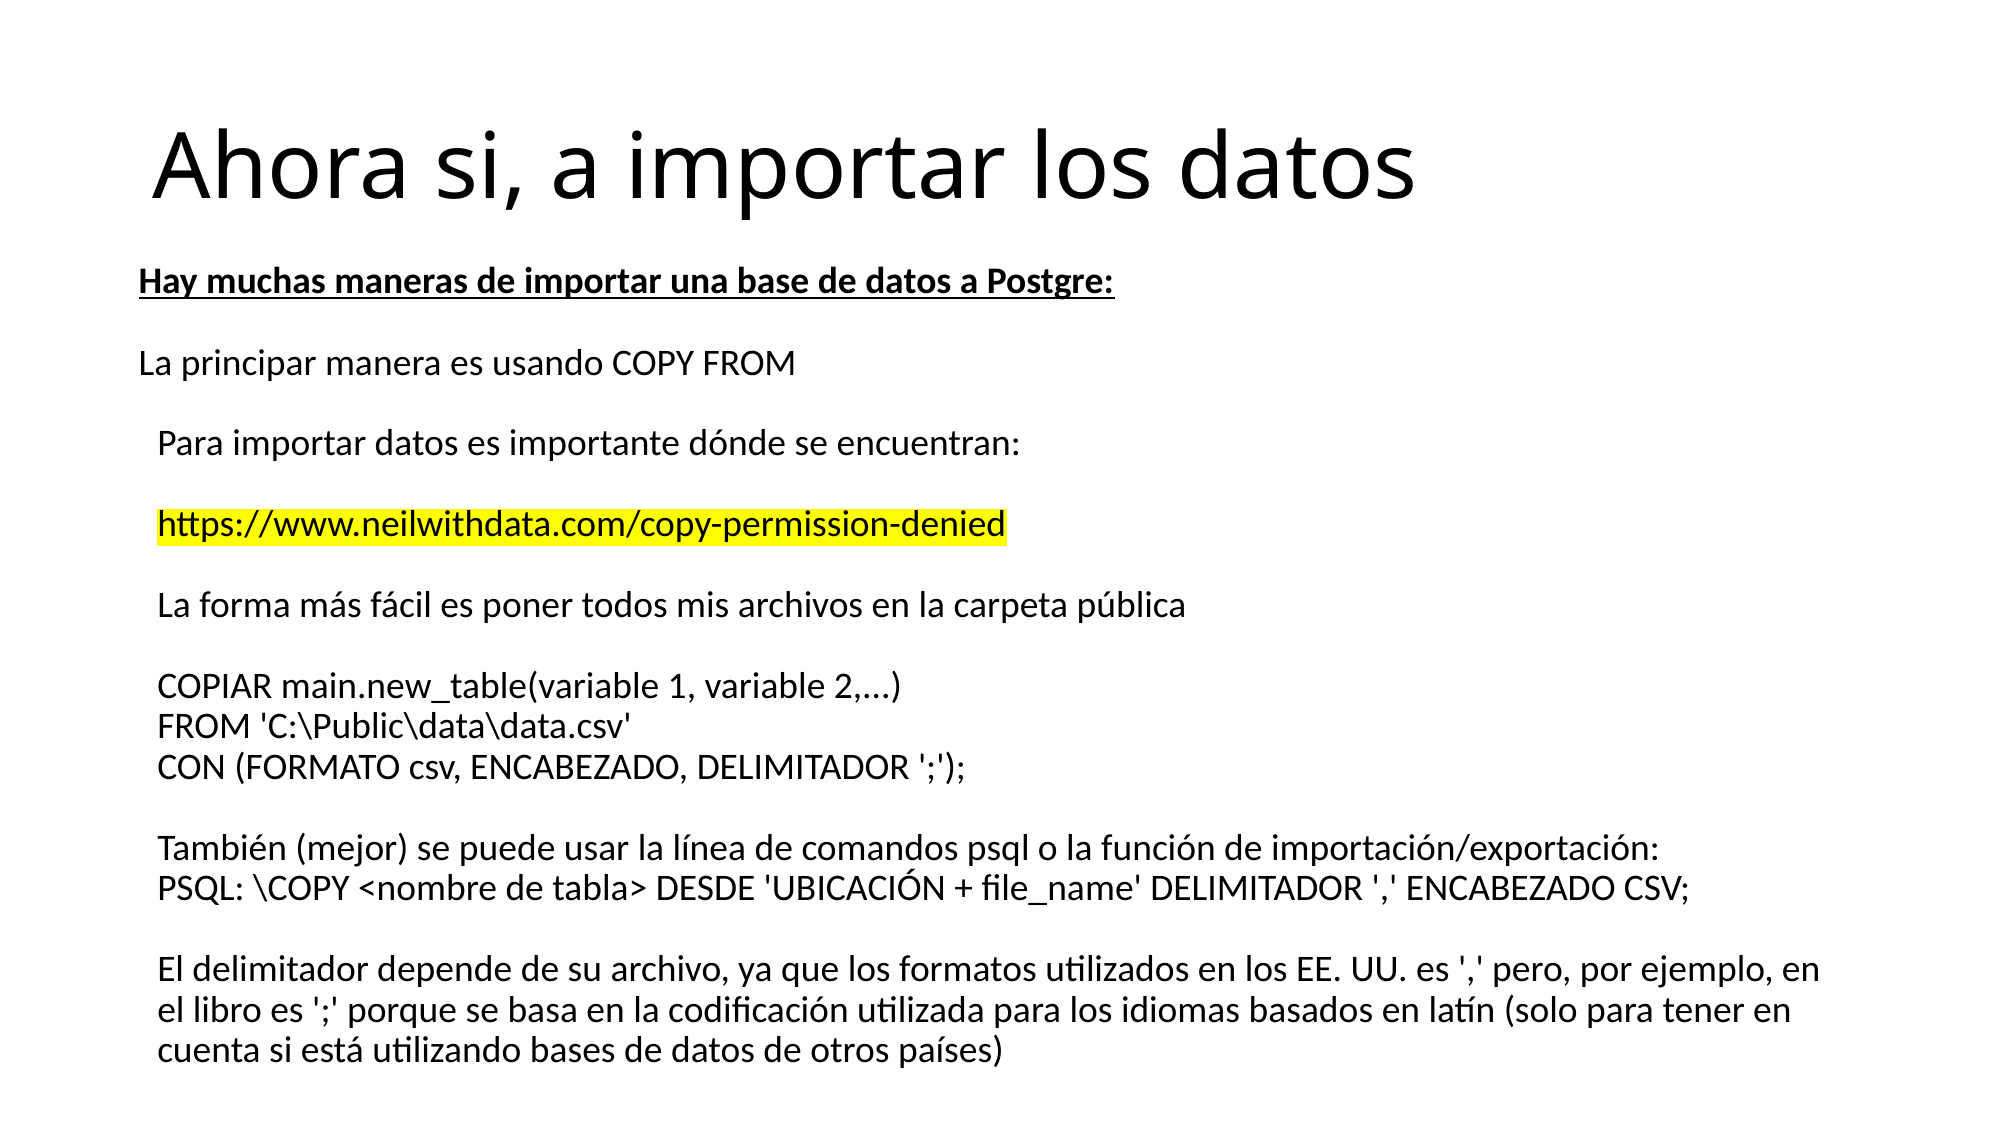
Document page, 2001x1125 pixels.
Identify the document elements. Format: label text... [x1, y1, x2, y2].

list Hay muchas maneras de importar una base de datos a Postgre: La principar manera es usando COPY FROM Para importar datos es importante dónde se encuentran: https://www.neilwithdata.com/copy-permission-denied La forma más fácil es poner todos mis archivos en la carpeta pública COPIAR main.new_table(variable 1, variable 2,...) FROM 'C:\Public\data\data.csv' CON (FORMATO csv, ENCABEZADO, DELIMITADOR ';'); También (mejor) se puede usar la línea de comandos psql o la función de importación/exportación: PSQL: \COPY <nombre de tabla> DESDE 'UBICACIÓN + file_name' DELIMITADOR ',' ENCABEZADO CSV; El delimitador depende de su archivo, ya que los formatos utilizados en los EE. UU. es ',' pero, por ejemplo, en el libro es ';' porque se basa en la codificación utilizada para los idiomas basados en latín (solo para tener en cuenta si está utilizando bases de datos de otros países) [123, 254, 1849, 1020]
title Ahora si, a importar los datos [137, 59, 1863, 278]
